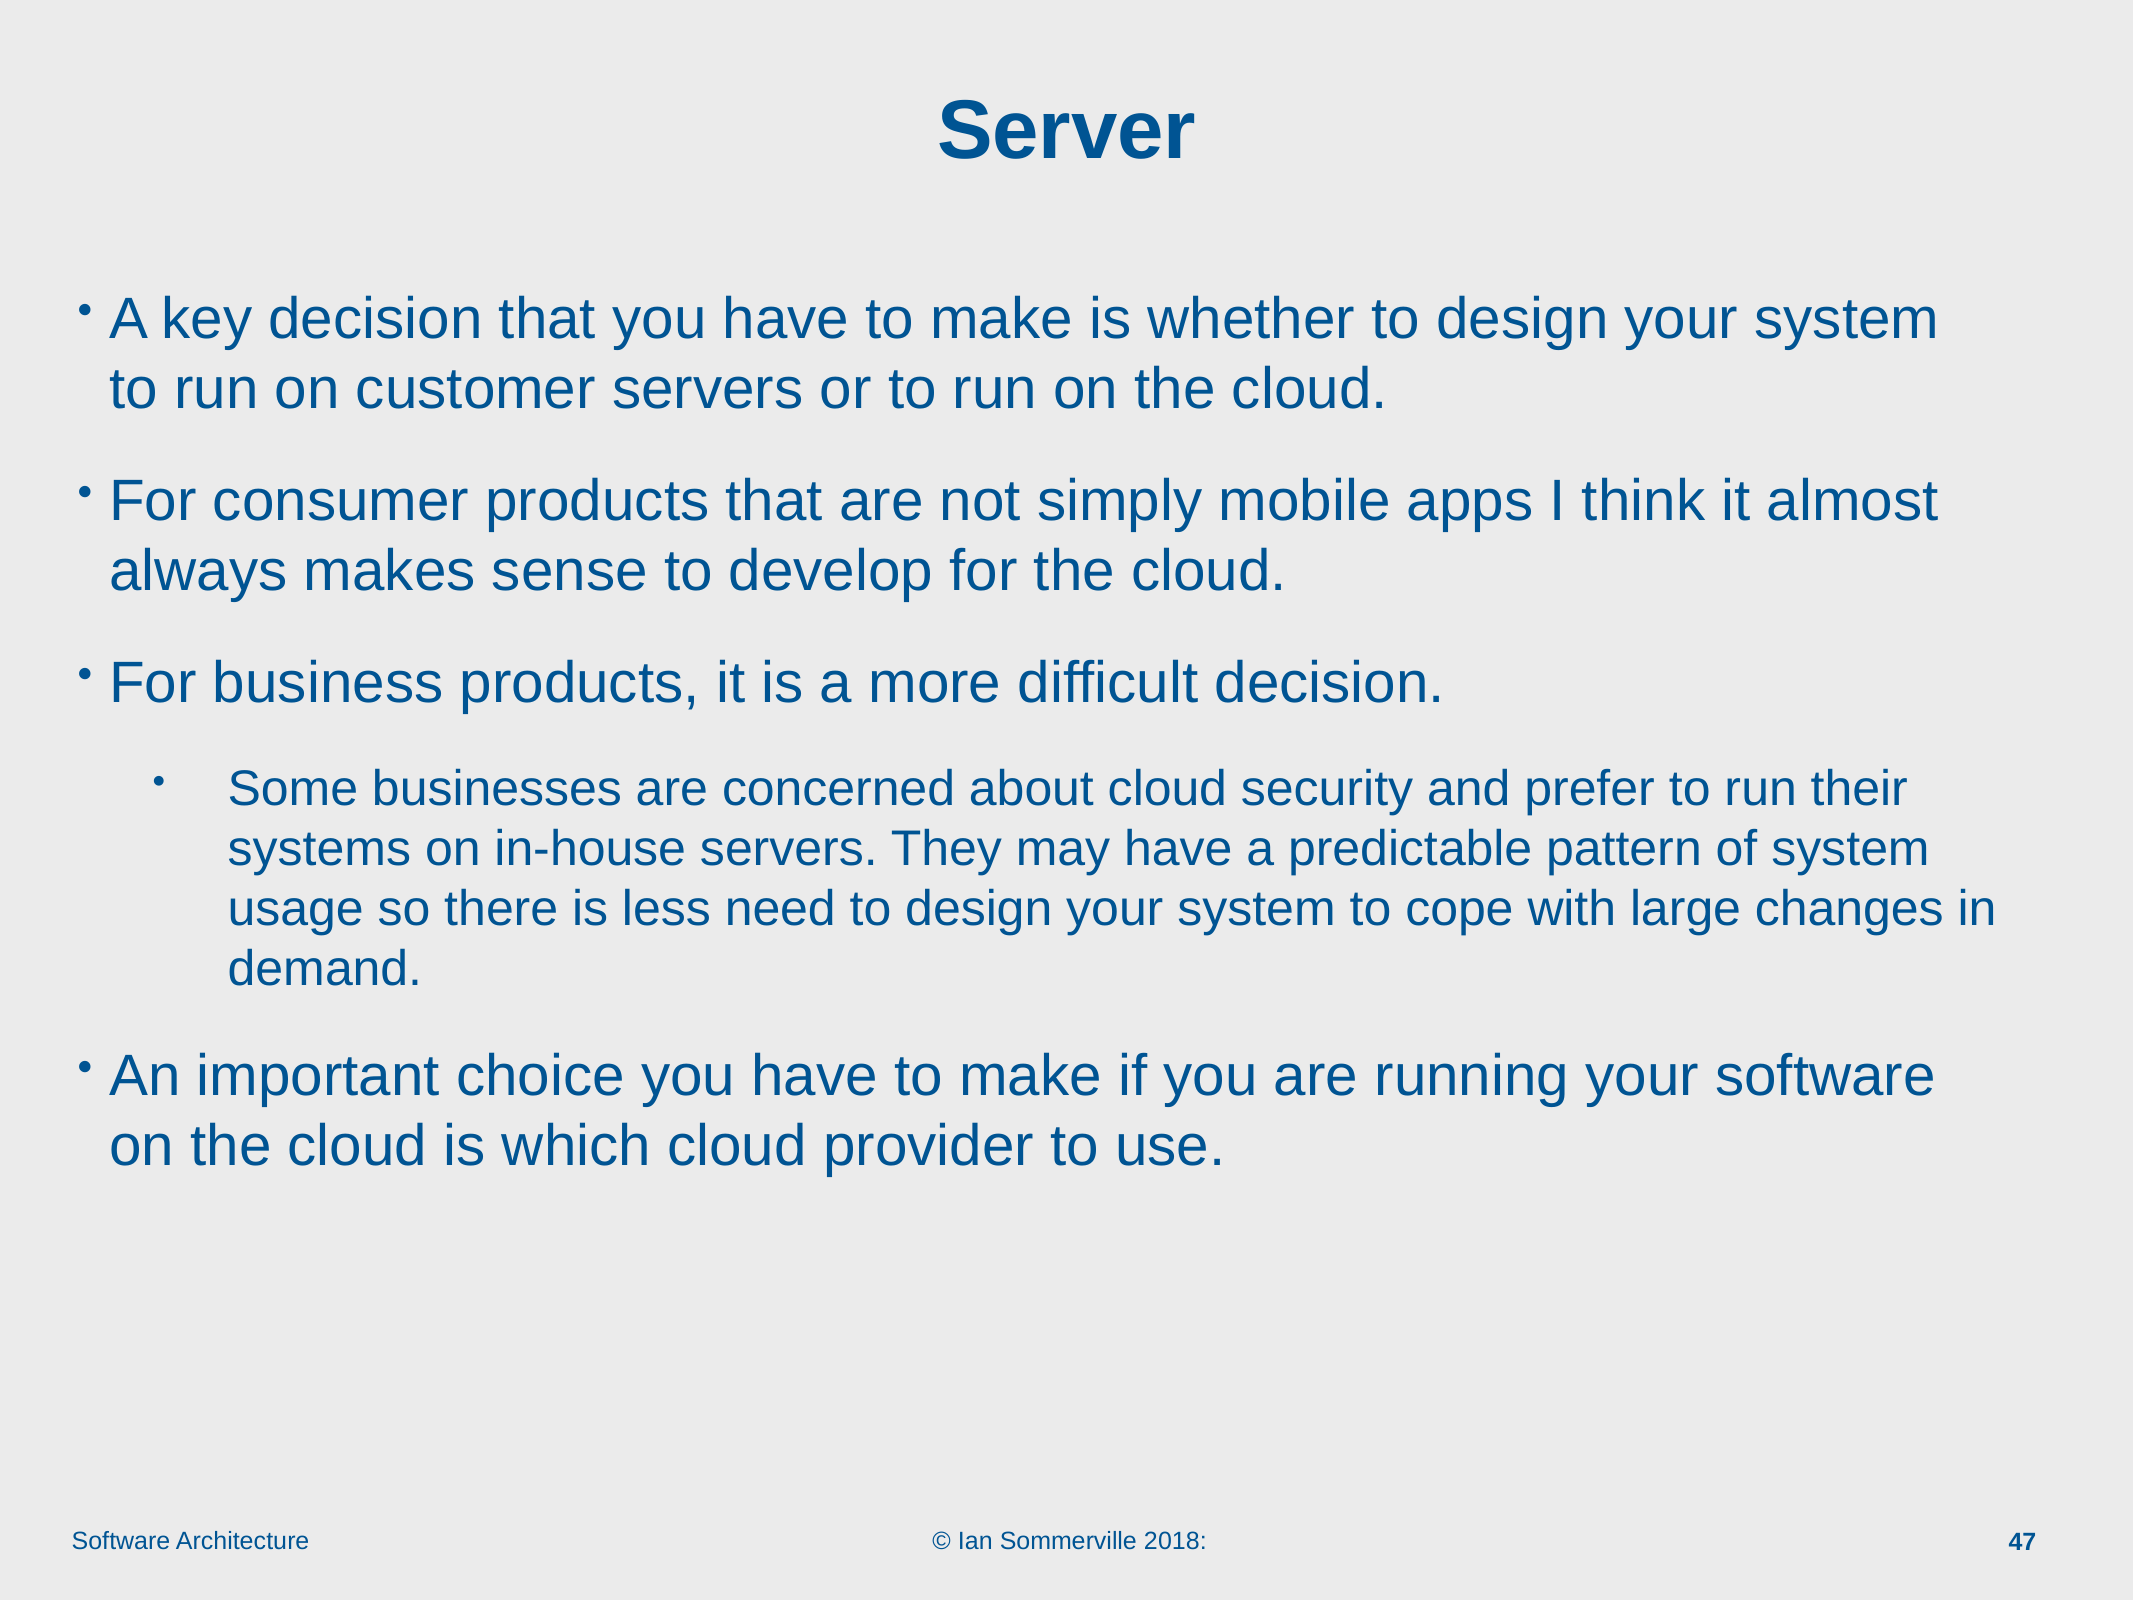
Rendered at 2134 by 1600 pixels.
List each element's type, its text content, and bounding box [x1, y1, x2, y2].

title Server [80, 66, 2053, 248]
slide_number 47 [1997, 1516, 2046, 1563]
list A key decision that you have to make is whether to design your system to run on customer servers or to run on the cloud. For consumer products that are not simply mobile apps I think it almost always makes sense to develop for the cloud. For business products, it is a more difficult decision. Some businesses are concerned about cloud security and prefer to run their systems on in-house servers. They may have a predictable pattern of system usage so there is less need to design your system to cope with large changes in demand. An important choice you have to make if you are running your software on the cloud is which cloud provider to use. [68, 271, 2016, 1454]
